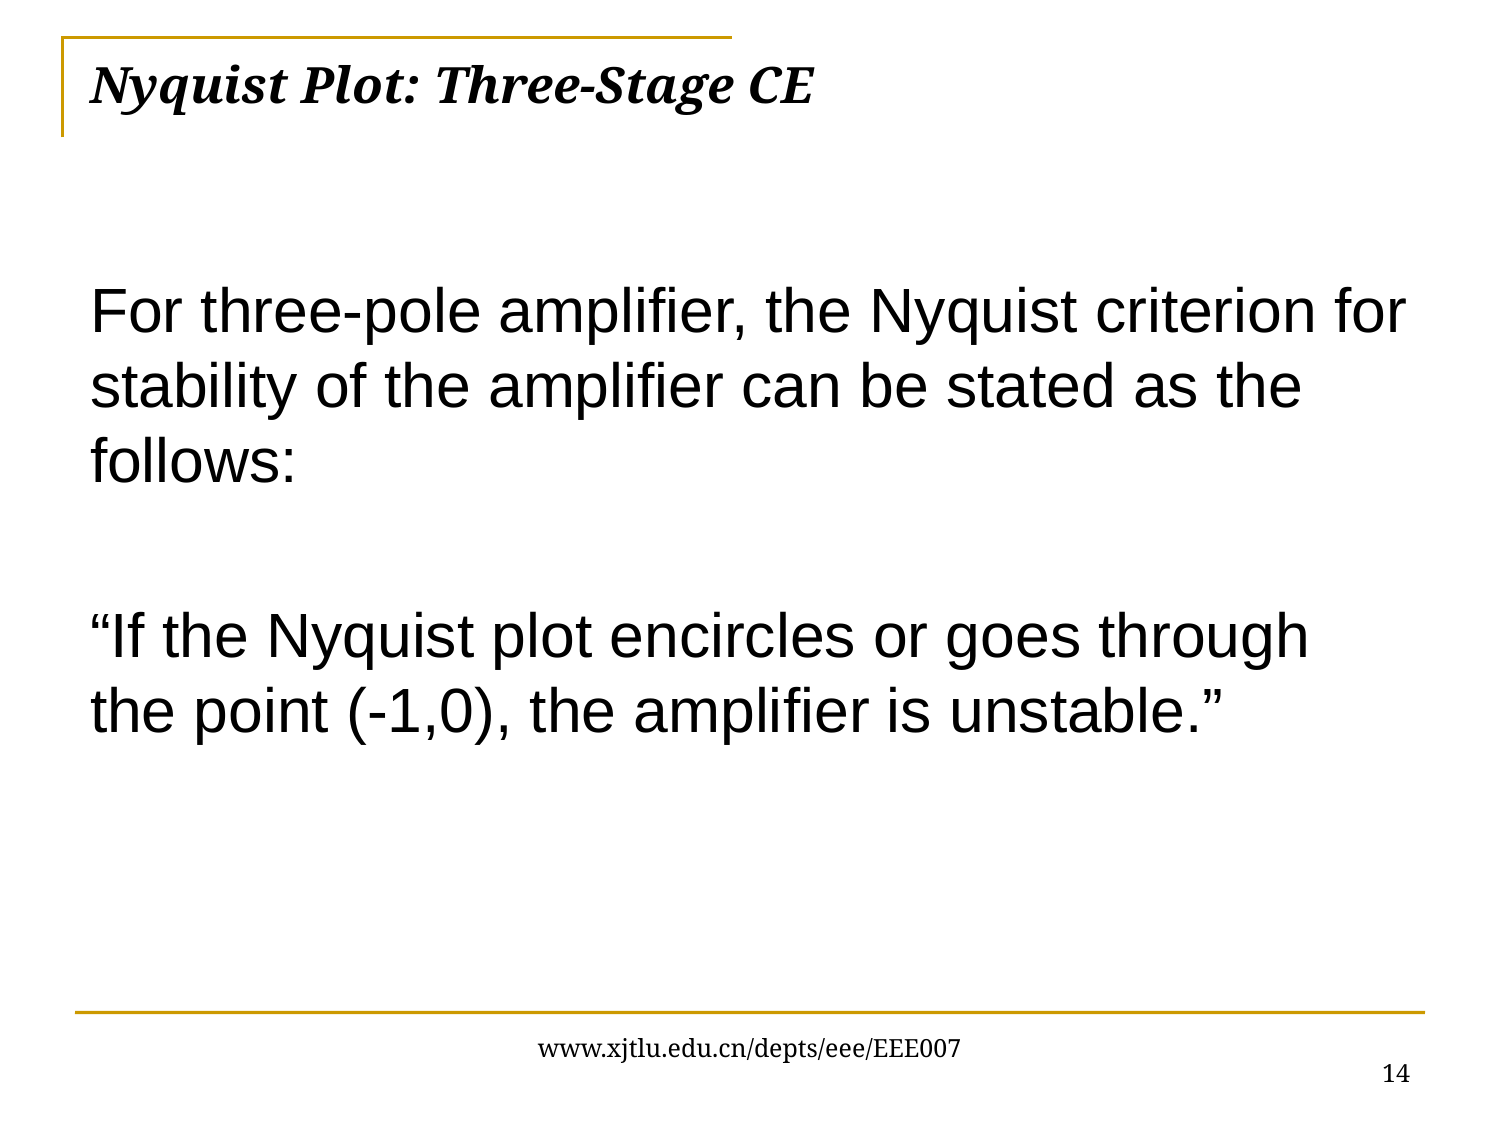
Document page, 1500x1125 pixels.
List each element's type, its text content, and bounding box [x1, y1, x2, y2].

footer www.xjtlu.edu.cn/depts/eee/EEE007 [512, 1024, 988, 1101]
list For three-pole amplifier, the Nyquist criterion for stability of the amplifier can be stated as the follows: “If the Nyquist plot encircles or goes through the point (-1,0), the amplifier is unstable.” [75, 262, 1425, 1006]
slide_number 14 [1074, 1023, 1426, 1100]
title Nyquist Plot: Three-Stage CE [75, 45, 1425, 132]
